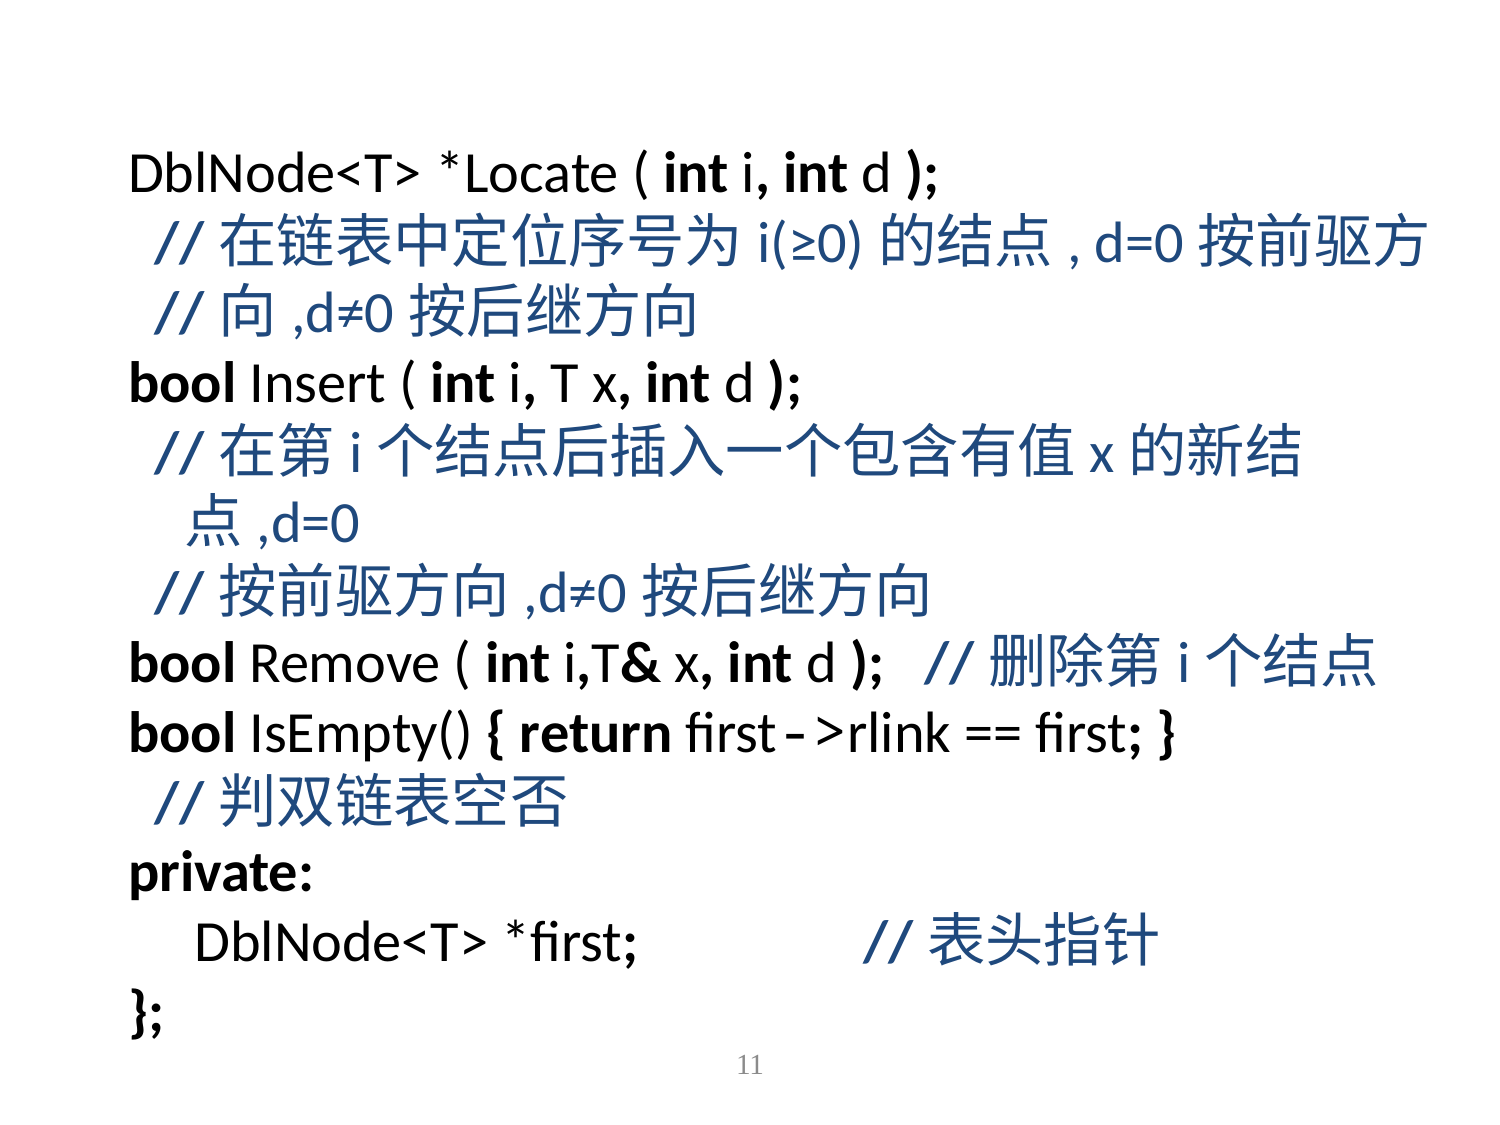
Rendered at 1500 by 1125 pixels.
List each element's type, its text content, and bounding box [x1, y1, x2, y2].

slide_number 11 [512, 1025, 988, 1100]
list DblNode<T> *Locate ( int i, int d ); //在链表中定位序号为i(≥0)的结点, d=0按前驱方 //向,d≠0按后继方向 bool Insert ( int i, T x, int d ); //在第i个结点后插入一个包含有值x的新结点,d=0 //按前驱方向,d≠0按后继方向 bool Remove ( int i,T& x, int d ); //删除第i个结点 bool IsEmpty() { return first->rlink == first; } //判双链表空否 private: DblNode<T> *first; //表头指针 }; [113, 126, 1464, 1000]
